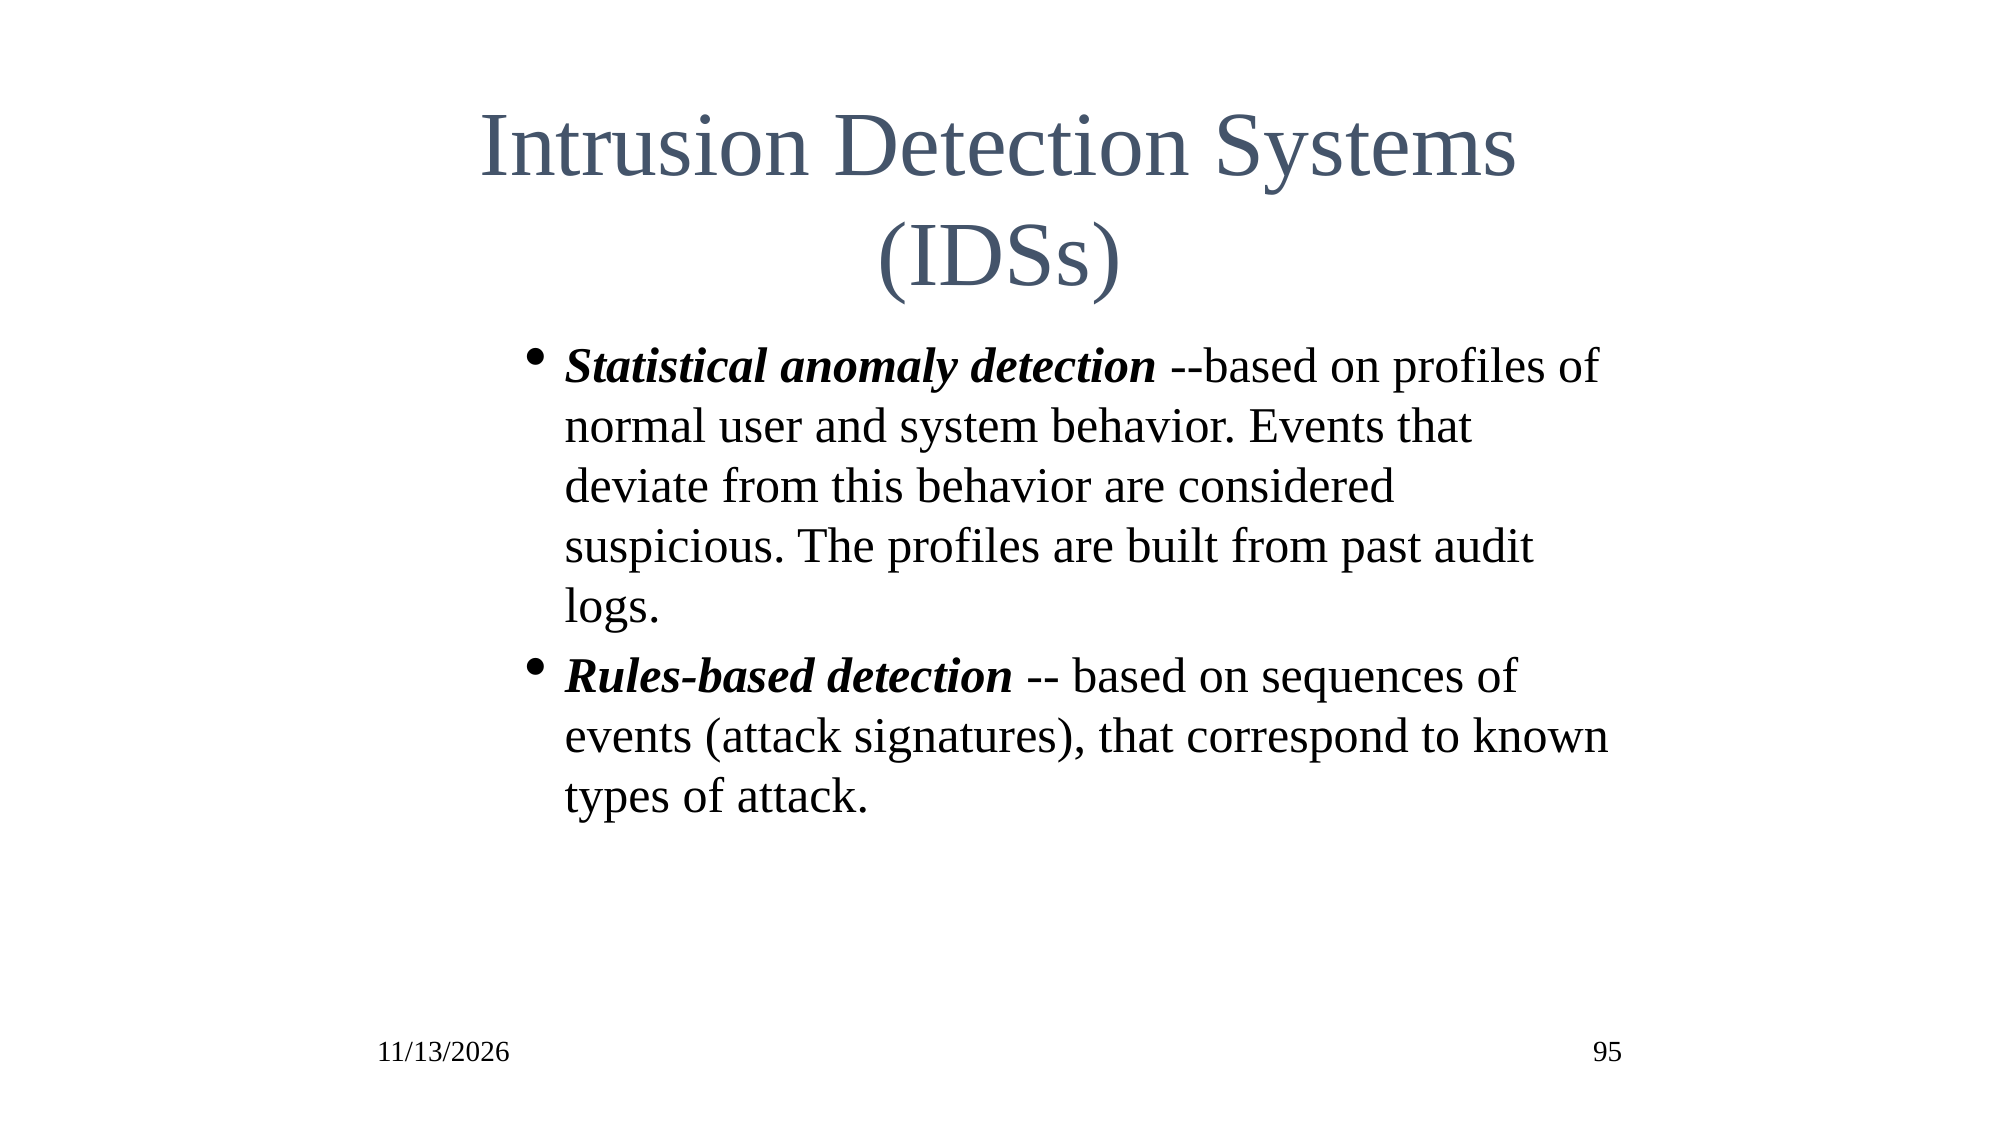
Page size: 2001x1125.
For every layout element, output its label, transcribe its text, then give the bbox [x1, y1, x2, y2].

text_box 3/30/2017 [362, 1024, 675, 1100]
text_box 95 [1324, 1024, 1638, 1100]
text_box Intrusion Detection Systems (IDSs) [362, 99, 1638, 288]
text_box Statistical anomaly detection --based on profiles of normal user and system behavior. Events that deviate from this behavior are considered suspicious. The profiles are built from past audit logs. Rules-based detection -- based on sequences of events (attack signatures), that correspond to known types of attack. [362, 324, 1638, 1000]
